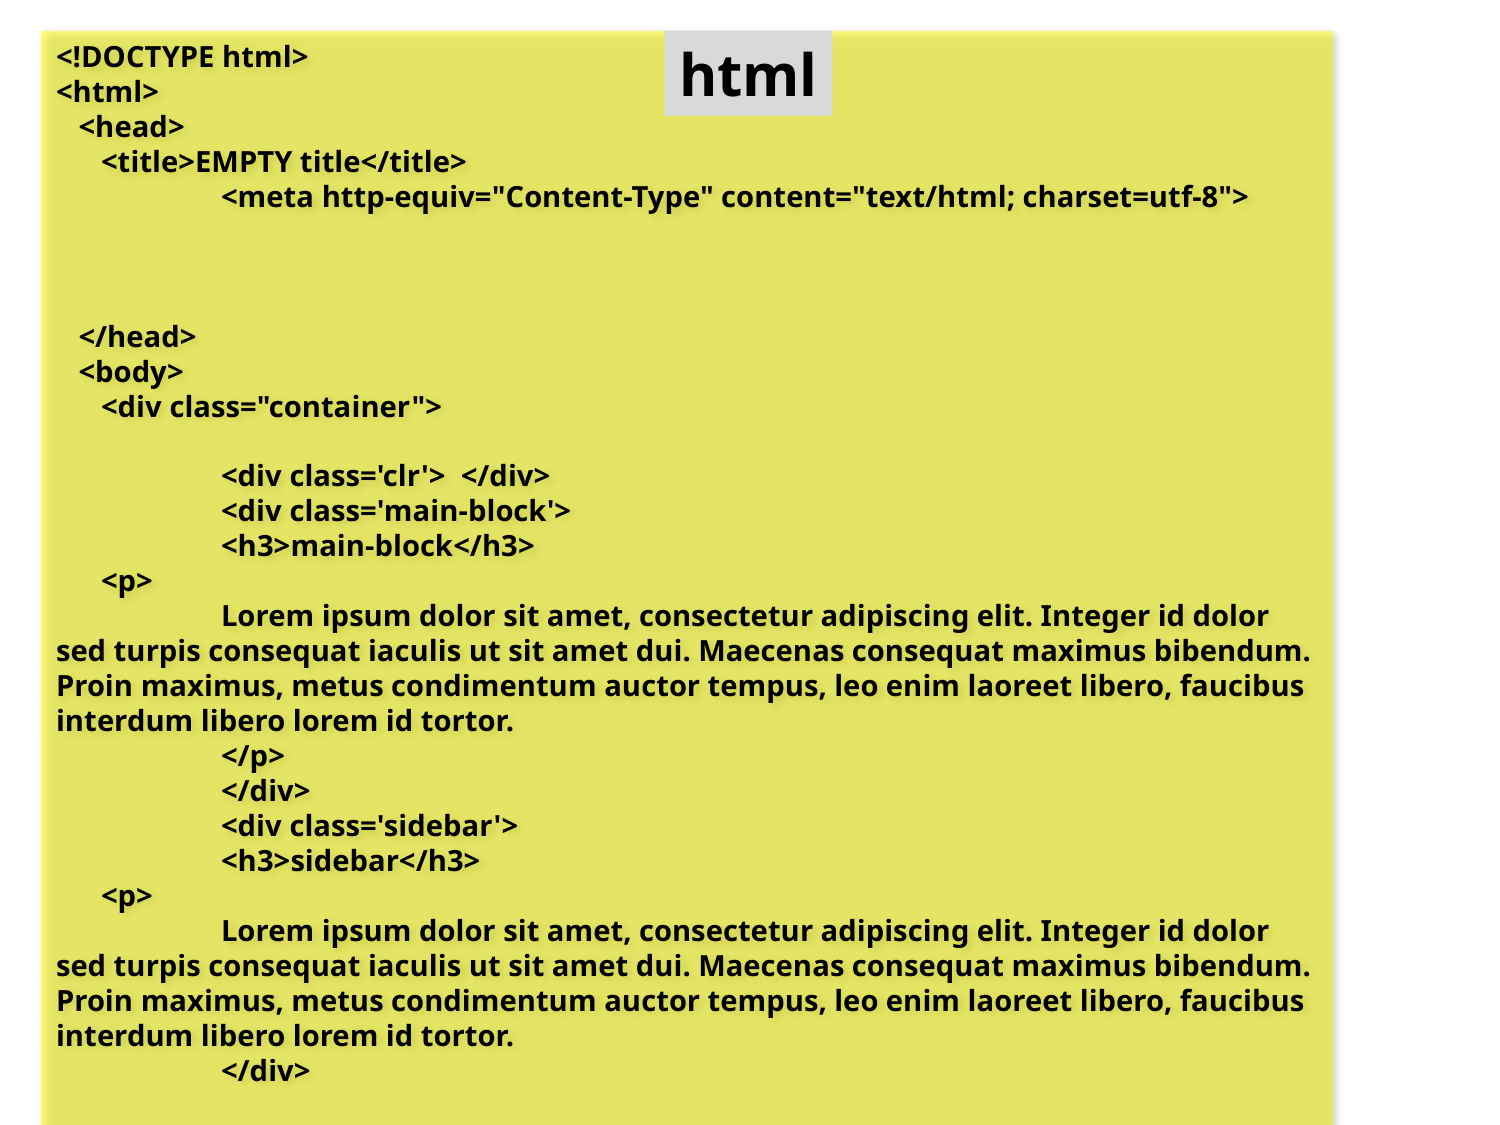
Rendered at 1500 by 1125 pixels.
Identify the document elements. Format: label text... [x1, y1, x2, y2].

text_box html [664, 30, 833, 116]
text_box <!DOCTYPE html> <html> <head> <title>EMPTY title</title> <meta http-equiv="Content-Type" content="text/html; charset=utf-8"> </head> <body> <div class="container"> <div class='clr'> </div> <div class='main-block'> <h3>main-block</h3> <p> Lorem ipsum dolor sit amet, consectetur adipiscing elit. Integer id dolor sed turpis consequat iaculis ut sit amet dui. Maecenas consequat maximus bibendum. Proin maximus, metus condimentum auctor tempus, leo enim laoreet libero, faucibus interdum libero lorem id tortor. </p> </div> <div class='sidebar'> <h3>sidebar</h3> <p> Lorem ipsum dolor sit amet, consectetur adipiscing elit. Integer id dolor sed turpis consequat iaculis ut sit amet dui. Maecenas consequat maximus bibendum. Proin maximus, metus condimentum auctor tempus, leo enim laoreet libero, faucibus interdum libero lorem id tortor. </div> </div> <!--container--> </body> </html> [41, 30, 1333, 1125]
